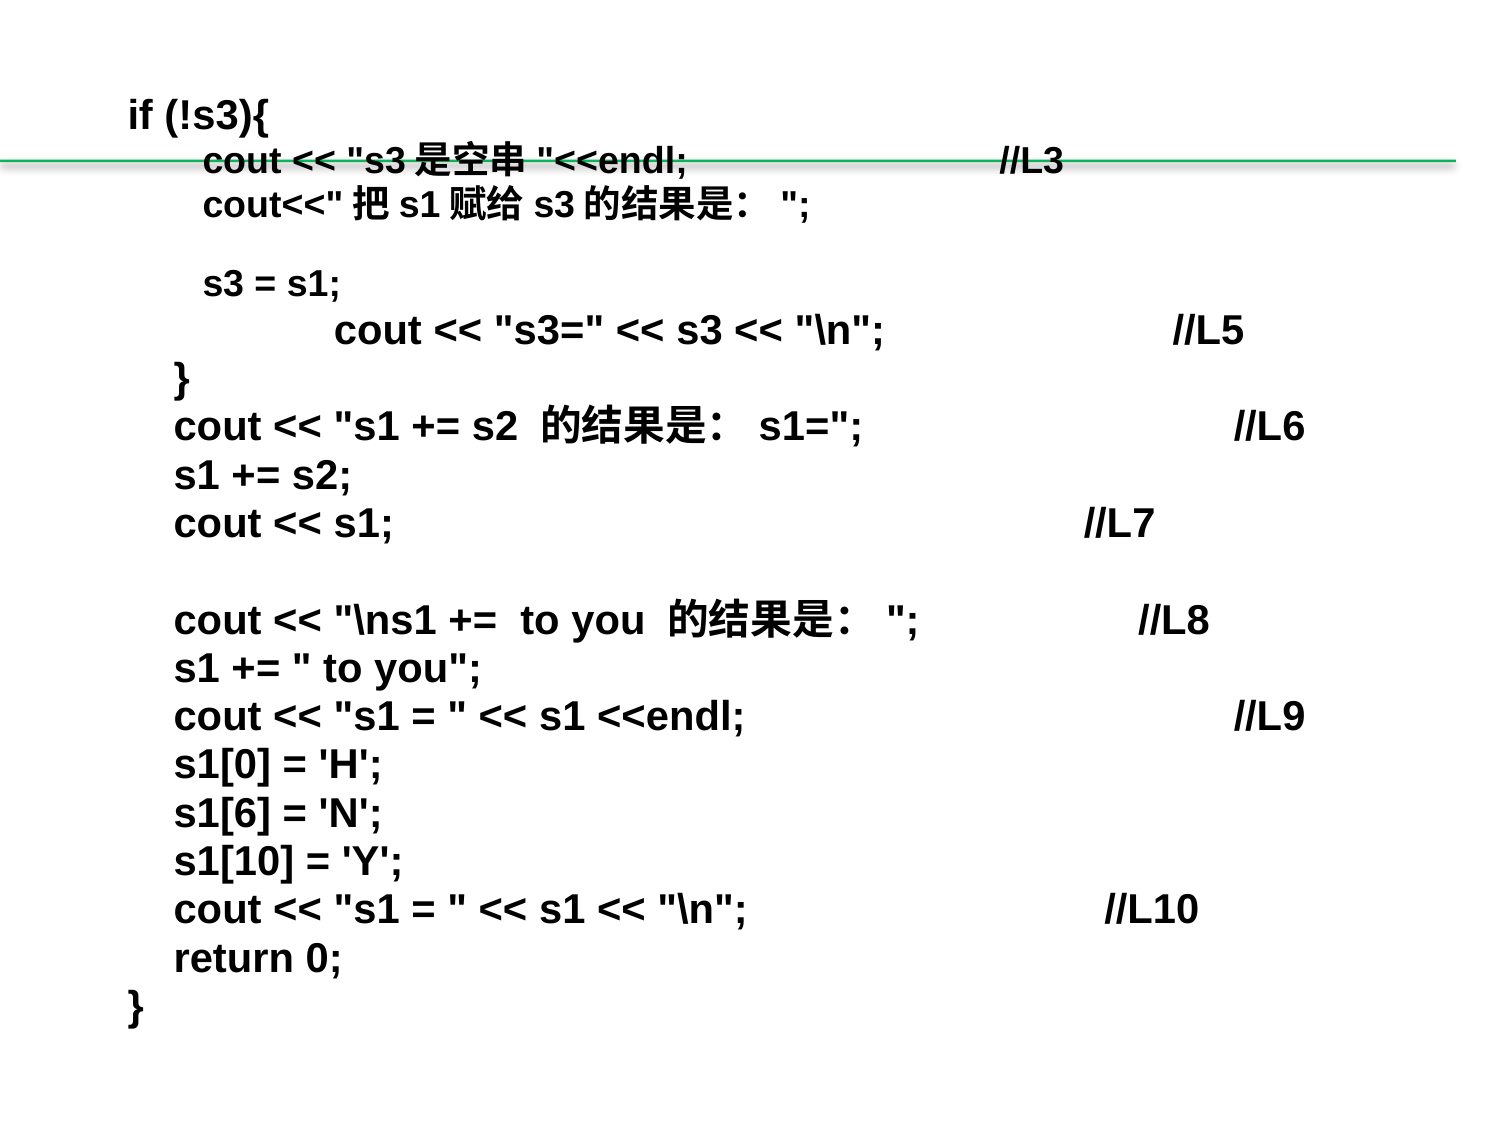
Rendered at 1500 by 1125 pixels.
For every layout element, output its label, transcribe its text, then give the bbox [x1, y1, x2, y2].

list if (!s3){ cout << "s3是空串"<<endl; //L3 cout<<"把s1赋给s3的结果是："; s3 = s1; cout << "s3=" << s3 << "\n"; //L5 } cout << "s1 += s2 的结果是：s1="; //L6 s1 += s2; cout << s1; //L7 cout << "\ns1 += to you 的结果是："; //L8 s1 += " to you"; cout << "s1 = " << s1 <<endl; //L9 s1[0] = 'H'; s1[6] = 'N'; s1[10] = 'Y'; cout << "s1 = " << s1 << "\n"; //L10 return 0; } [112, 90, 1388, 1059]
